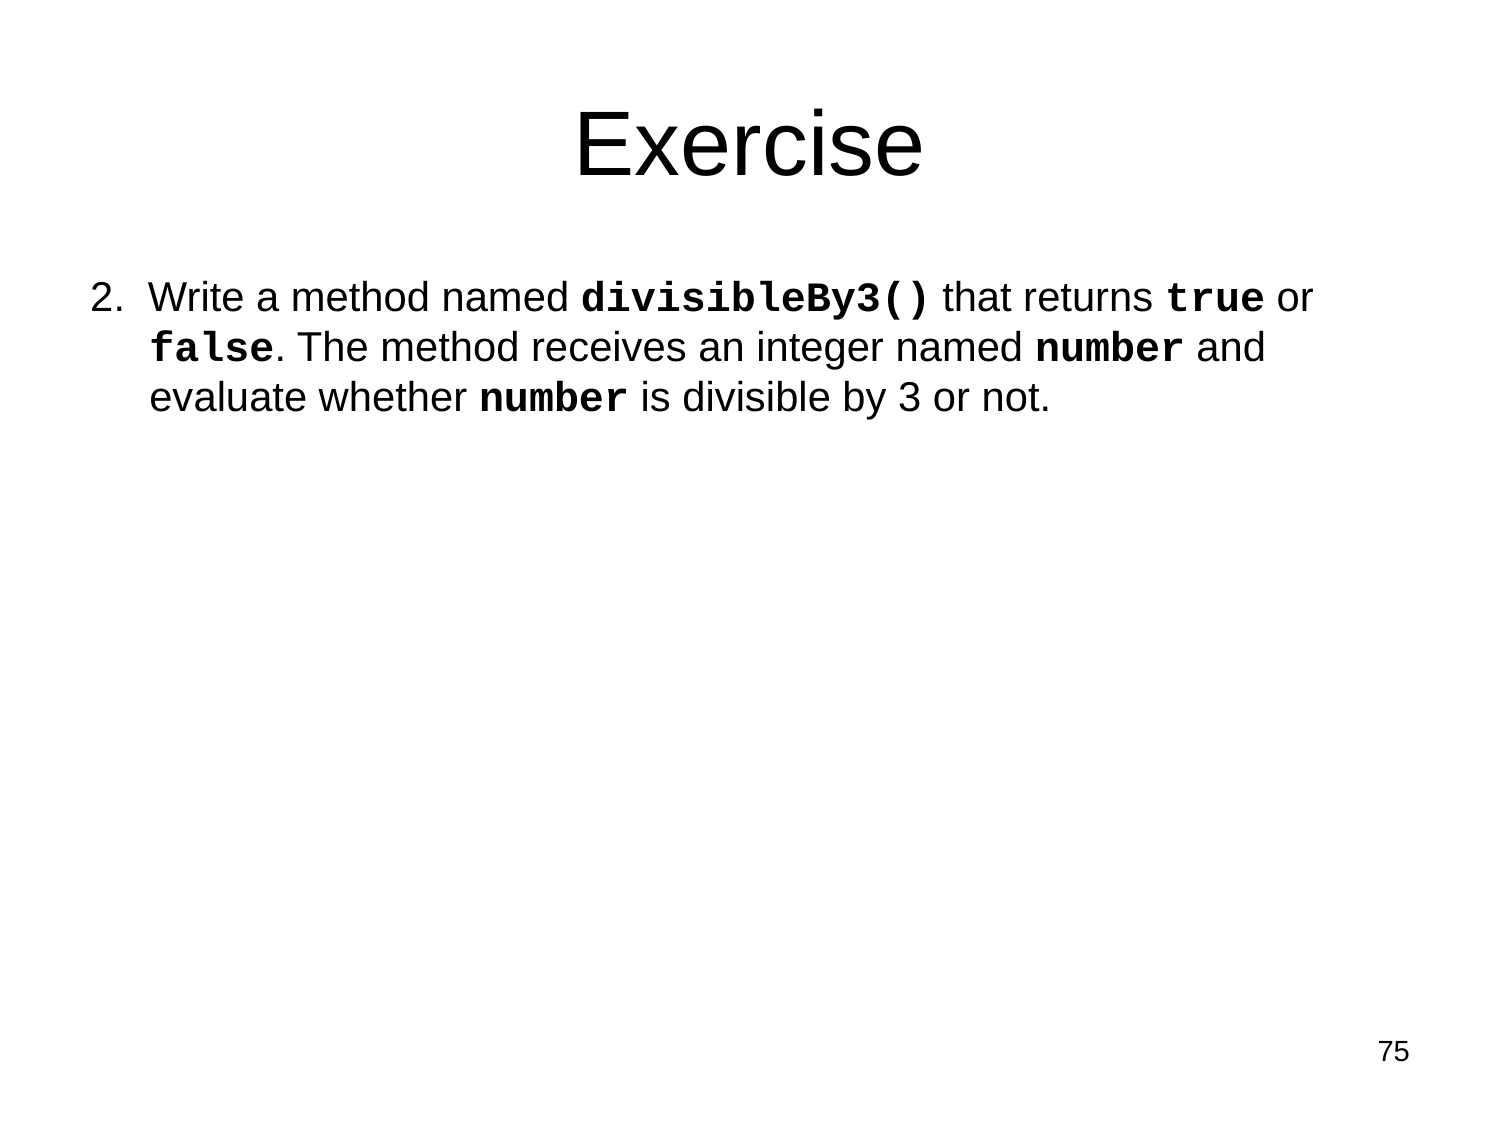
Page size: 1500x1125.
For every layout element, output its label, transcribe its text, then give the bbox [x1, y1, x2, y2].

list 2. Write a method named divisibleBy3() that returns true or false. The method receives an integer named number and evaluate whether number is divisible by 3 or not. [75, 262, 1425, 1005]
slide_number 75 [1074, 1024, 1426, 1103]
title Exercise [75, 45, 1425, 233]
